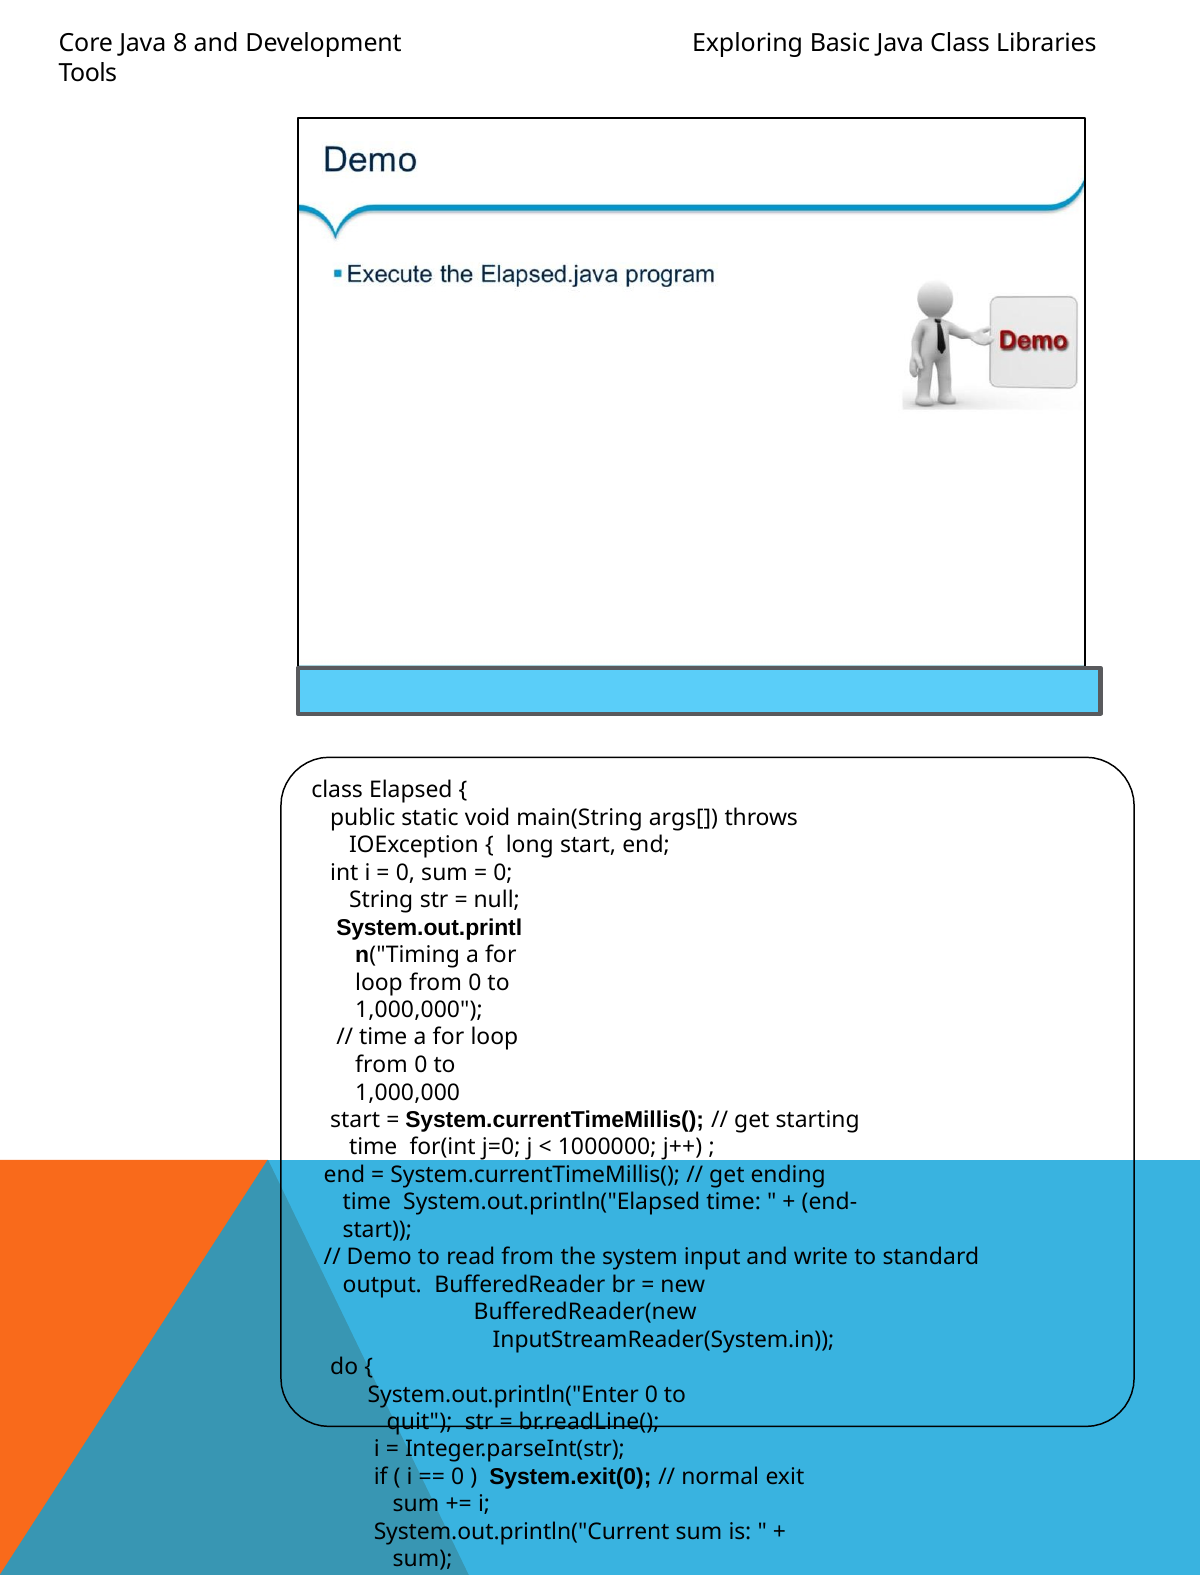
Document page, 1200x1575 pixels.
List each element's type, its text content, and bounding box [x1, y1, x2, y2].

text_box [1088, 666, 1103, 716]
text_box Core Java 8 and Development Tools [56, 24, 463, 87]
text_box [296, 116, 1087, 710]
text_box class Elapsed { public static void main(String args[]) throws IOException { long start, end; int i = 0, sum = 0; String str = null; System.out.println("Timing a for loop from 0 to 1,000,000"); // time a for loop from 0 to 1,000,000 start = System.currentTimeMillis(); // get starting time for(int j=0; j < 1000000; j++) ; end = System.currentTimeMillis(); // get ending time System.out.println("Elapsed time: " + (end-start)); // Demo to read from the system input and write to standard output. BufferedReader br = new BufferedReader(new InputStreamReader(System.in)); do { System.out.println("Enter 0 to quit"); str = br.readLine(); i = Integer.parseInt(str); if ( i == 0 ) System.exit(0); // normal exit sum += i; System.out.println("Current sum is: " + sum); } while(i != 0); }} [309, 772, 1044, 1575]
text_box Exploring Basic Java Class Libraries [689, 24, 1098, 57]
text_box [280, 757, 1135, 1427]
